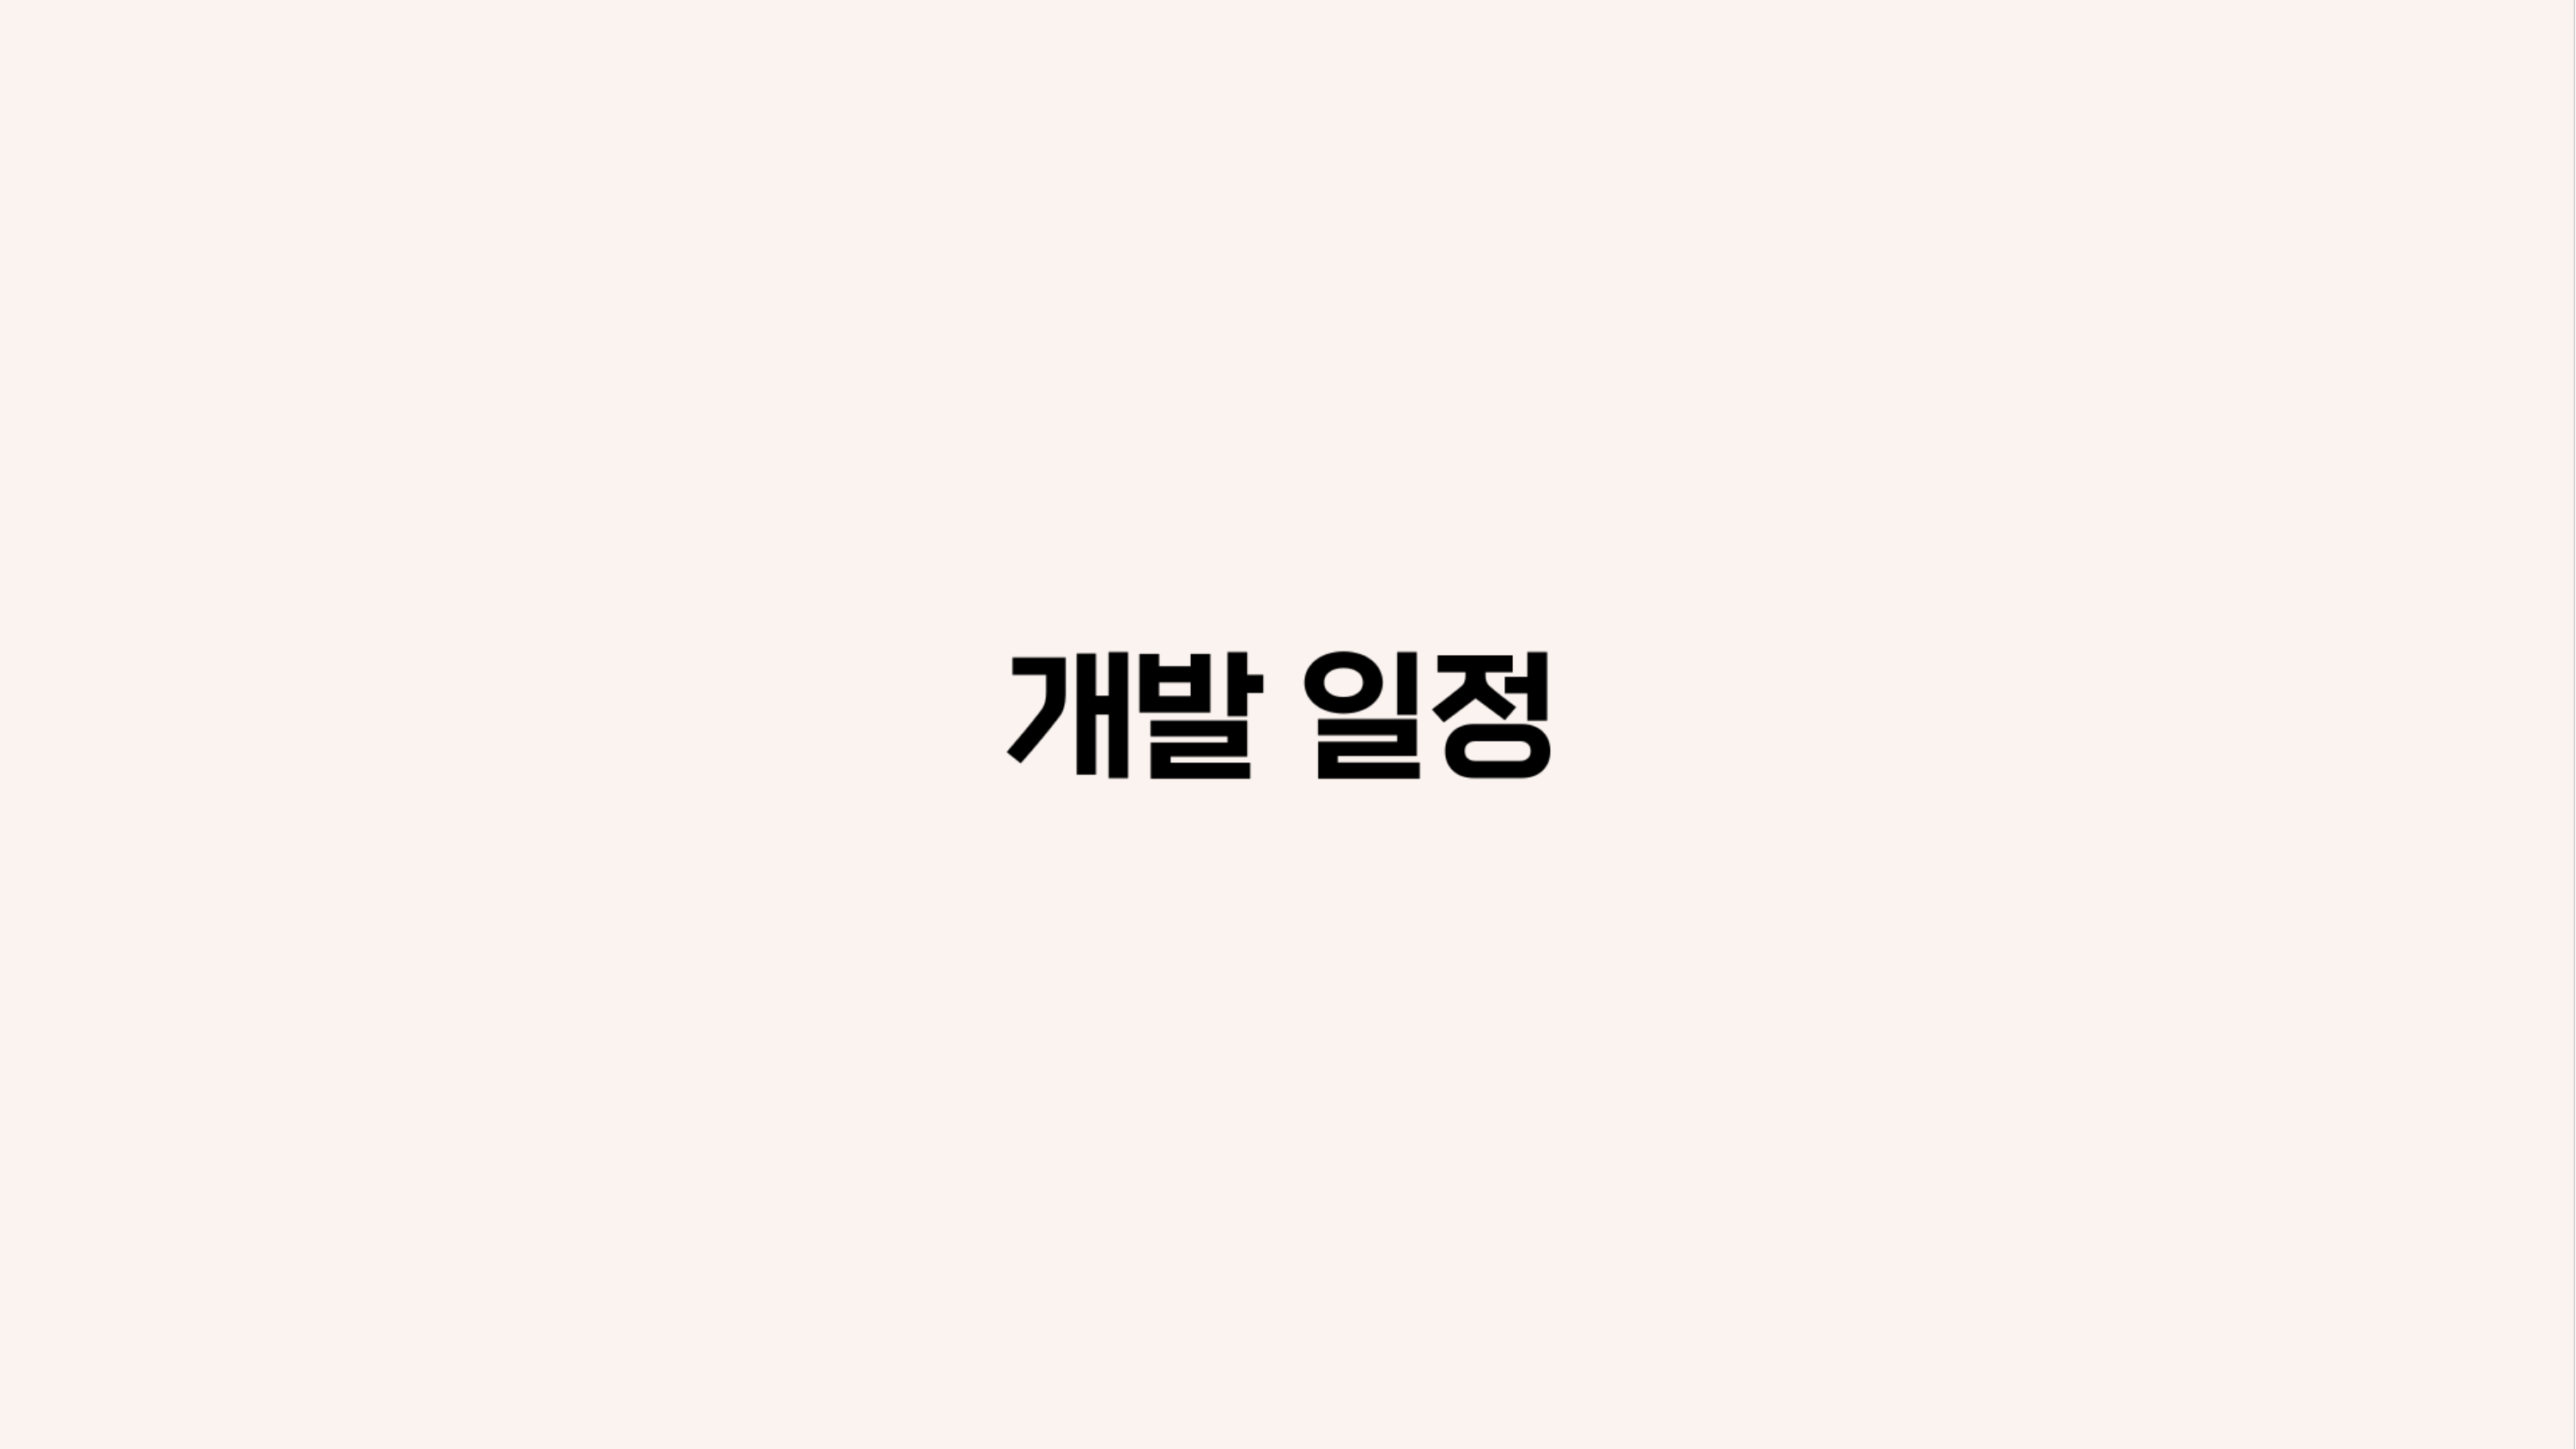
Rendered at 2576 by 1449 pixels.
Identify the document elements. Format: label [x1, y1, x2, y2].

text_box [0, 0, 2576, 1449]
picture [957, 566, 1694, 949]
